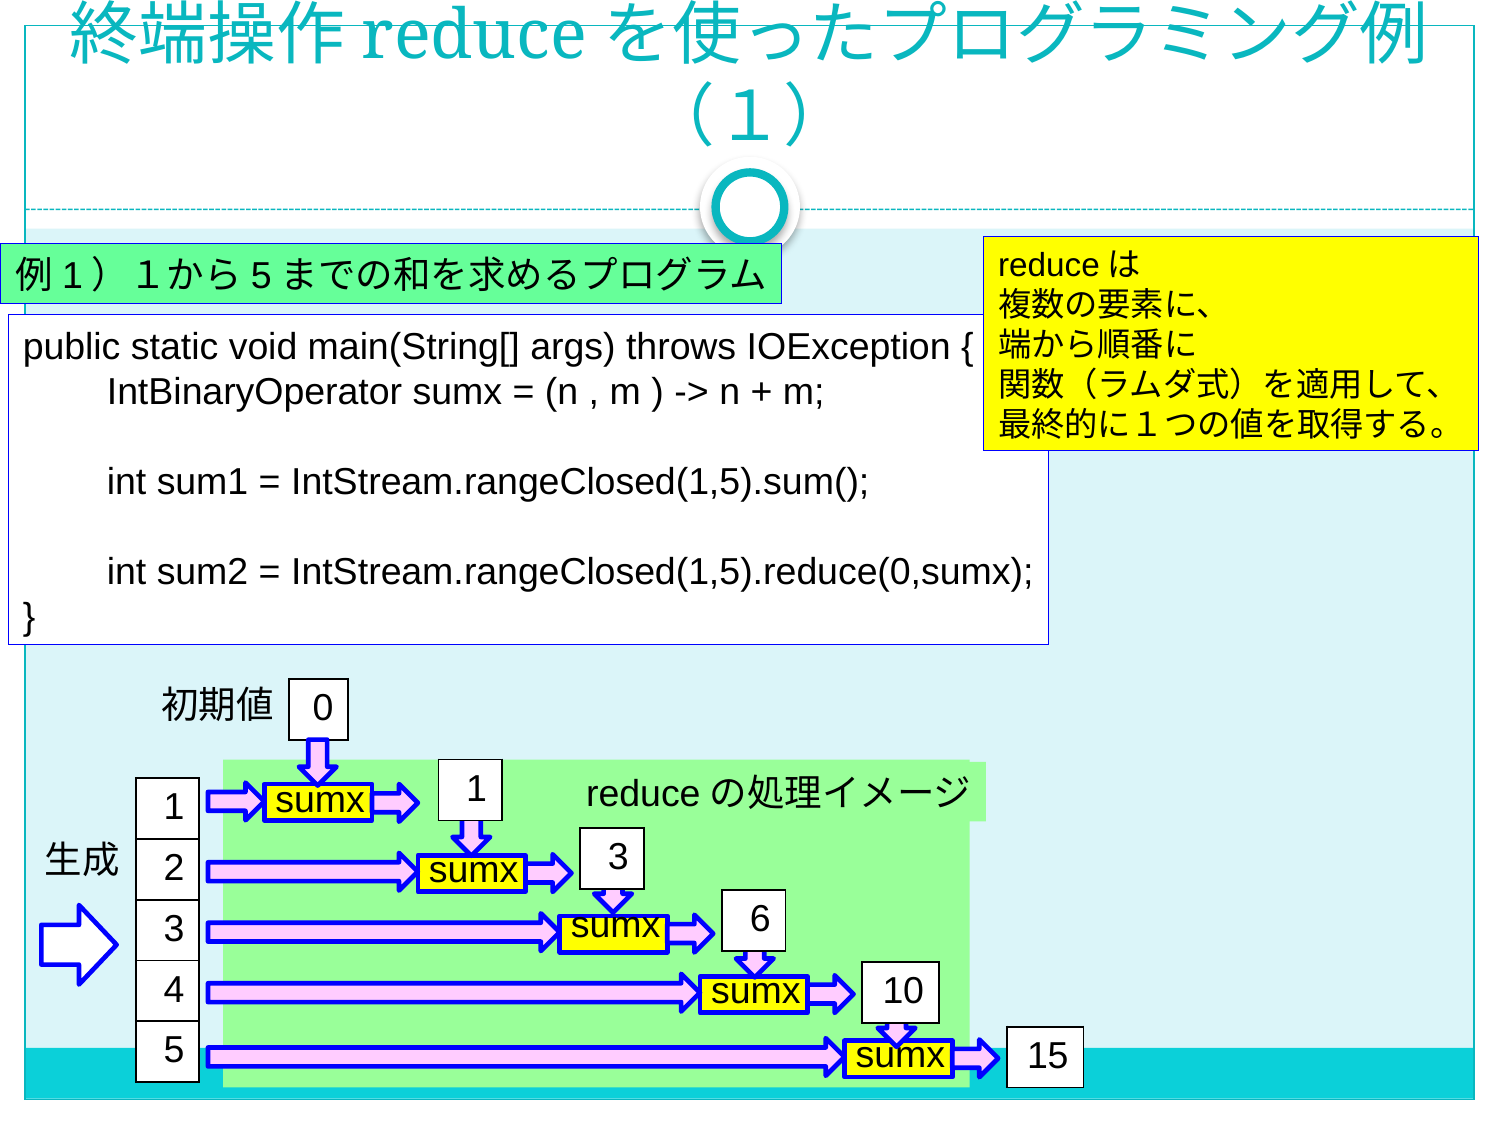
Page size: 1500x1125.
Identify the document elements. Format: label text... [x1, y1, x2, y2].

table_header 10 [863, 963, 938, 1022]
text_box sumx [556, 892, 676, 953]
text_box reduceの処理イメージ [571, 761, 986, 822]
title 終端操作reduceを使ったプログラミング例（１） [49, 37, 1450, 162]
text_box [735, 952, 774, 978]
text_box [207, 1038, 845, 1076]
text_box [207, 852, 418, 891]
text_box 例1）１から5までの和を求めるプログラム [0, 243, 782, 304]
text_box [452, 821, 491, 856]
table_cell 5 [137, 1022, 198, 1081]
table_header 15 [1008, 1028, 1083, 1087]
text_box [207, 973, 700, 1012]
text_box [807, 975, 854, 1013]
text_box [298, 739, 337, 786]
text_box reduceは 複数の要素に、 端から順番に 関数（ラムダ式）を適用して、 最終的に１つの値を取得する。 [983, 236, 1479, 451]
table_header 1 [439, 760, 501, 820]
text_box 初期値 [146, 673, 289, 733]
text_box sumx [696, 958, 816, 1019]
table_header 0 [290, 680, 347, 739]
text_box [594, 890, 632, 913]
text_box sumx [260, 767, 380, 828]
text_box [223, 759, 970, 1051]
text_box [371, 784, 418, 822]
text_box sumx [840, 1023, 960, 1083]
text_box [223, 1063, 970, 1088]
table_cell 4 [137, 961, 198, 1020]
table_header 6 [723, 891, 785, 950]
text_box sumx [414, 837, 534, 898]
table_cell 2 [137, 840, 198, 899]
text_box public static void main(String[] args) throws IOException { IntBinaryOperator sumx = (n , m ) -> n + m; int sum1 = IntStream.rangeClosed(1,5).sum(); int sum2 = IntStream.rangeClosed(1,5).reduce(0,sumx); } [8, 314, 1049, 645]
table_header 1 [137, 779, 198, 838]
text_box [207, 913, 560, 952]
table_cell 3 [137, 901, 198, 960]
text_box [877, 1024, 916, 1047]
text_box [952, 1039, 999, 1078]
text_box [41, 905, 117, 985]
table_header 3 [581, 829, 643, 888]
text_box 生成 [30, 828, 135, 888]
text_box [207, 782, 265, 821]
text_box [525, 854, 572, 892]
text_box [667, 914, 714, 953]
